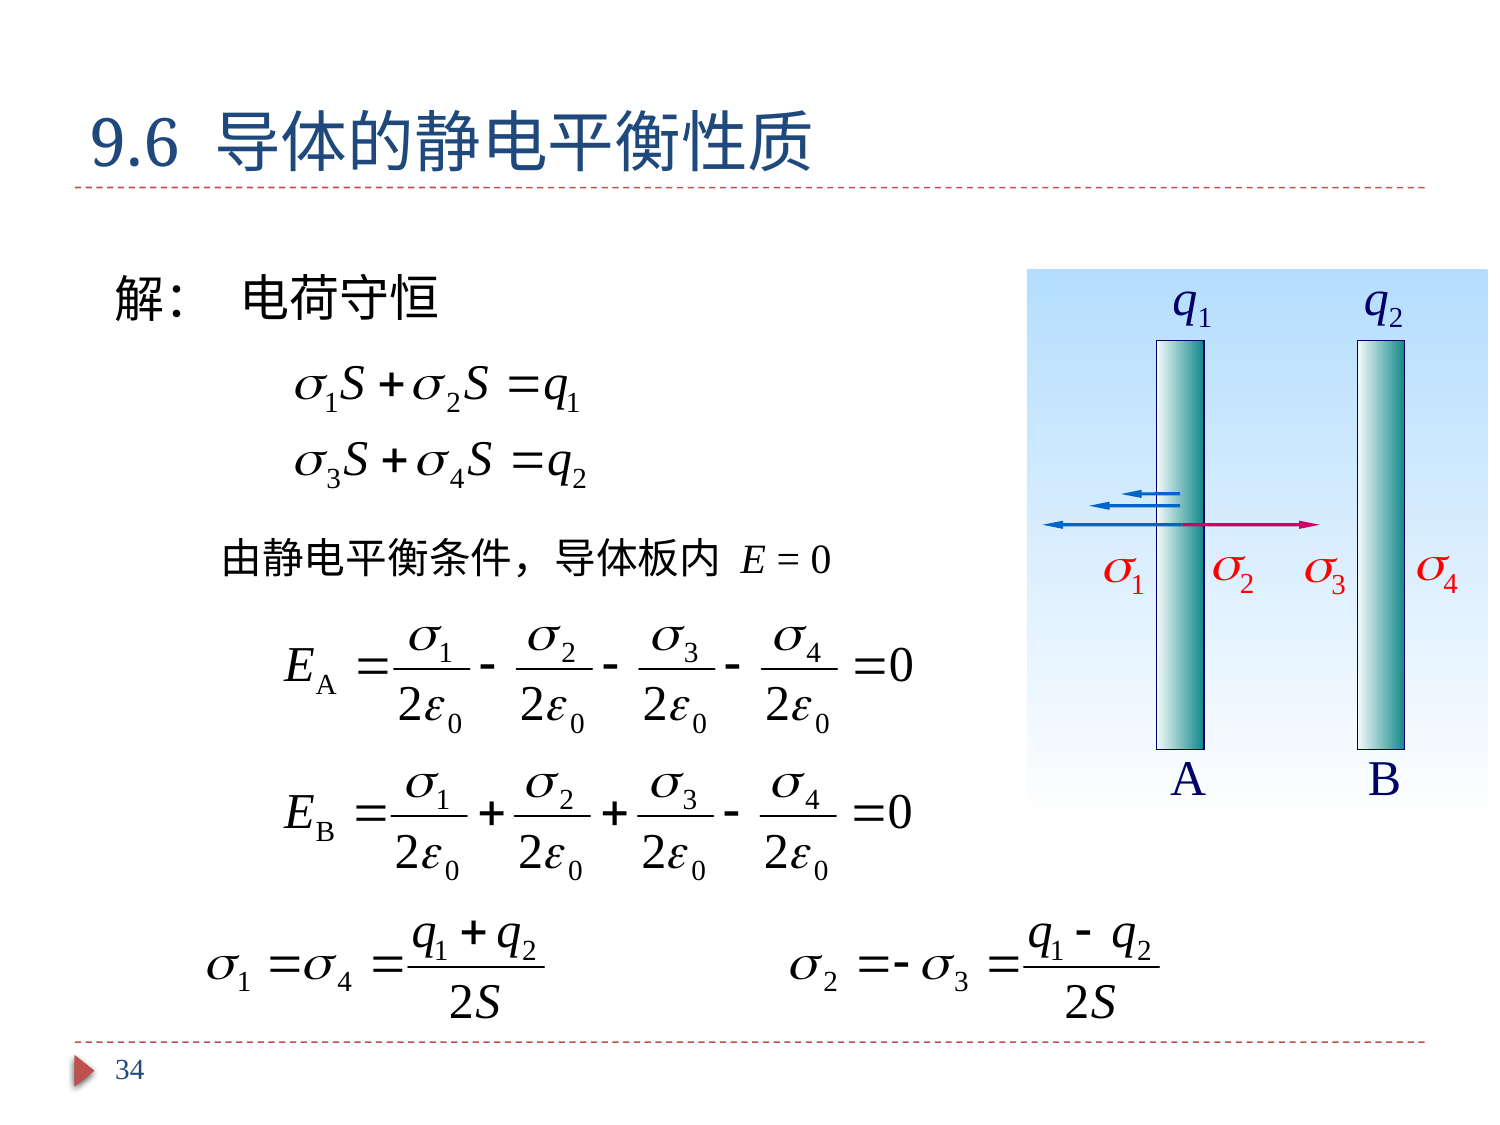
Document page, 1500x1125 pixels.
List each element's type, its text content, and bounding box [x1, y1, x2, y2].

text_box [274, 599, 924, 893]
text_box 由静电平衡条件，导体板内 E = 0 [205, 524, 919, 590]
slide_number 34 [100, 1042, 426, 1103]
text_box 电荷守恒 [224, 258, 513, 334]
text_box 解： [99, 259, 301, 335]
title 9.6 导体的静电平衡性质 [75, 37, 1425, 188]
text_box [287, 349, 595, 500]
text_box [783, 899, 1171, 1030]
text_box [199, 899, 555, 1030]
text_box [1002, 257, 1488, 826]
